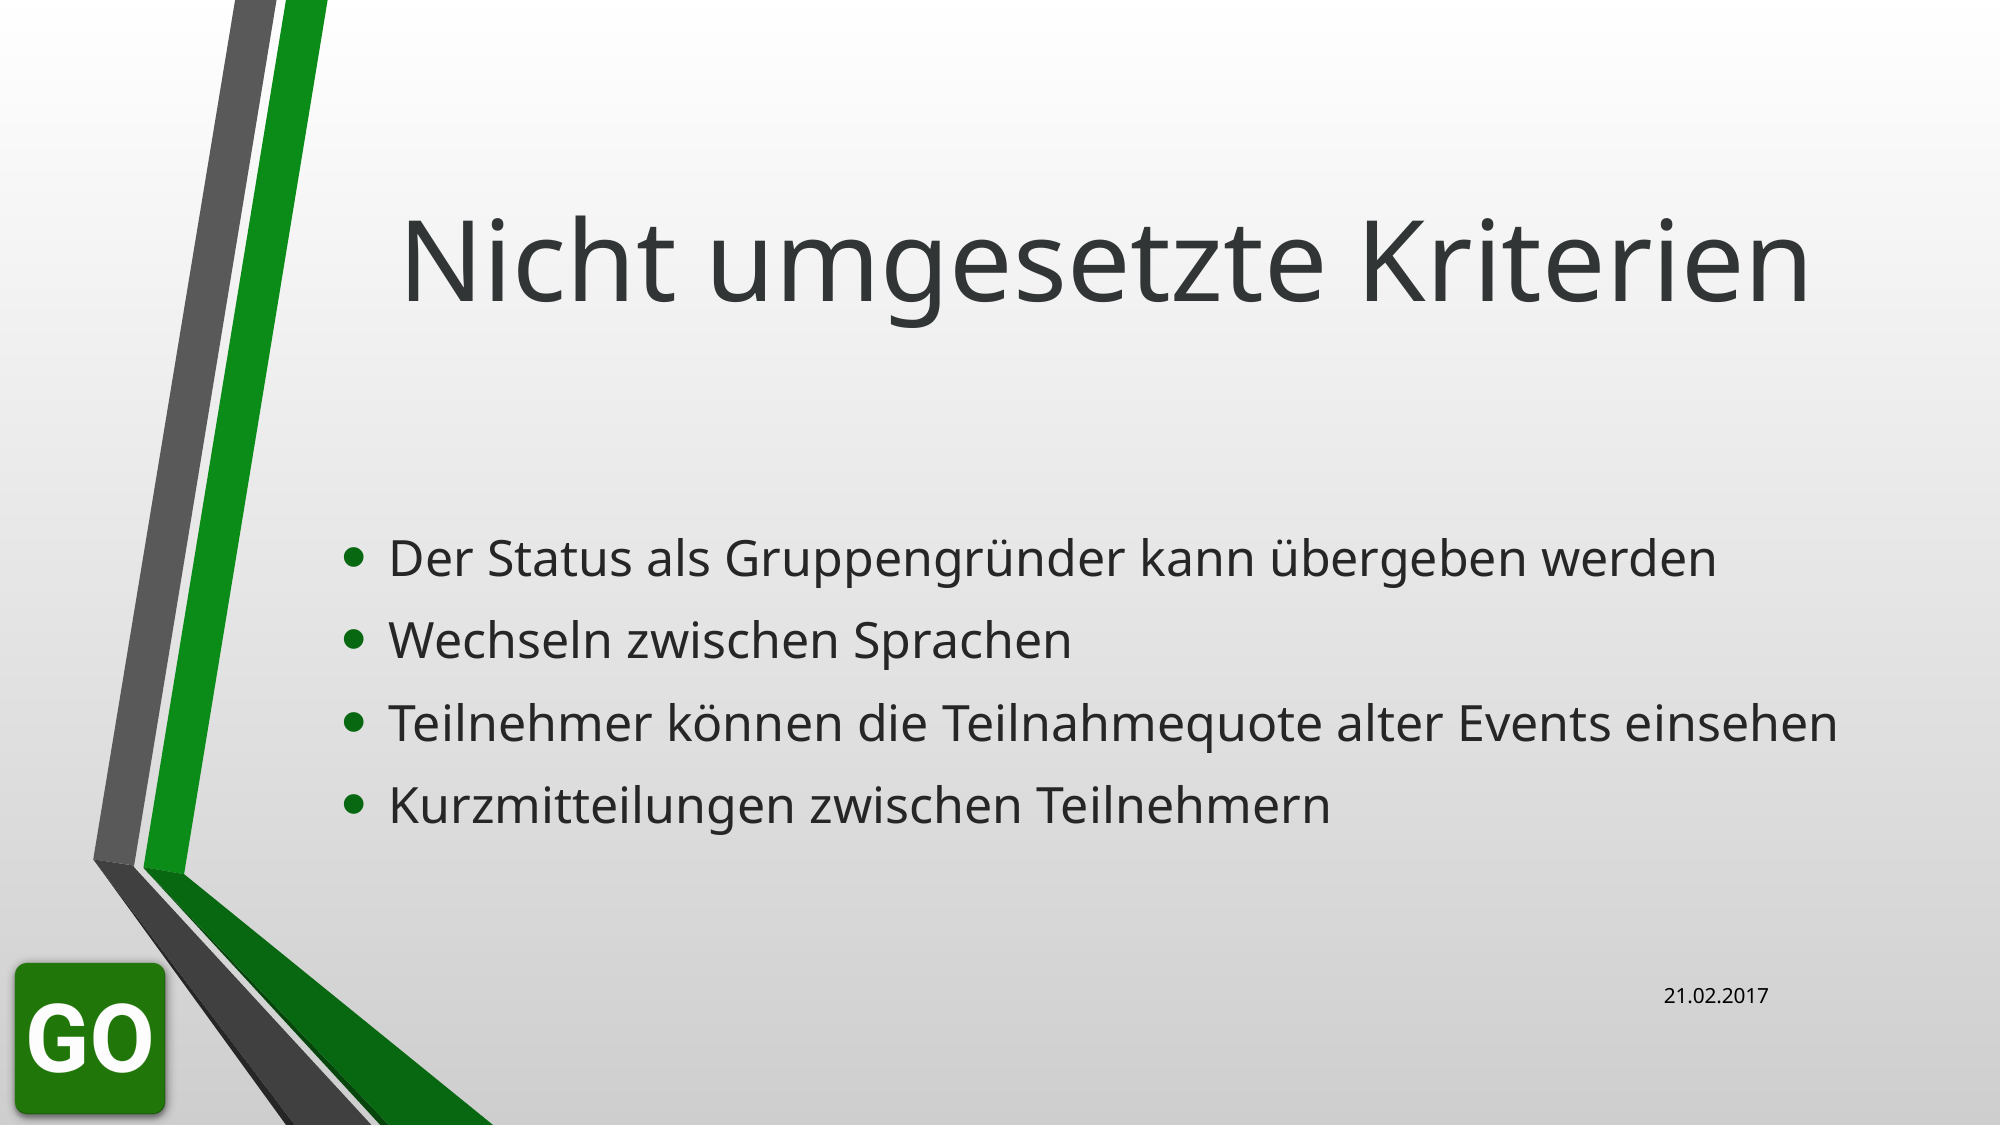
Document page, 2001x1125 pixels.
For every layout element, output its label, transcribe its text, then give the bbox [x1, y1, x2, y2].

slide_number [1596, 965, 1784, 1025]
picture [0, 943, 184, 1125]
list Der Status als Gruppengründer kann übergeben werden Wechseln zwischen Sprachen Teilnehmer können die Teilnahmequote alter Events einsehen Kurzmitteilungen zwischen Teilnehmern [326, 423, 1887, 937]
title Nicht umgesetzte Kriterien [326, 112, 1887, 400]
